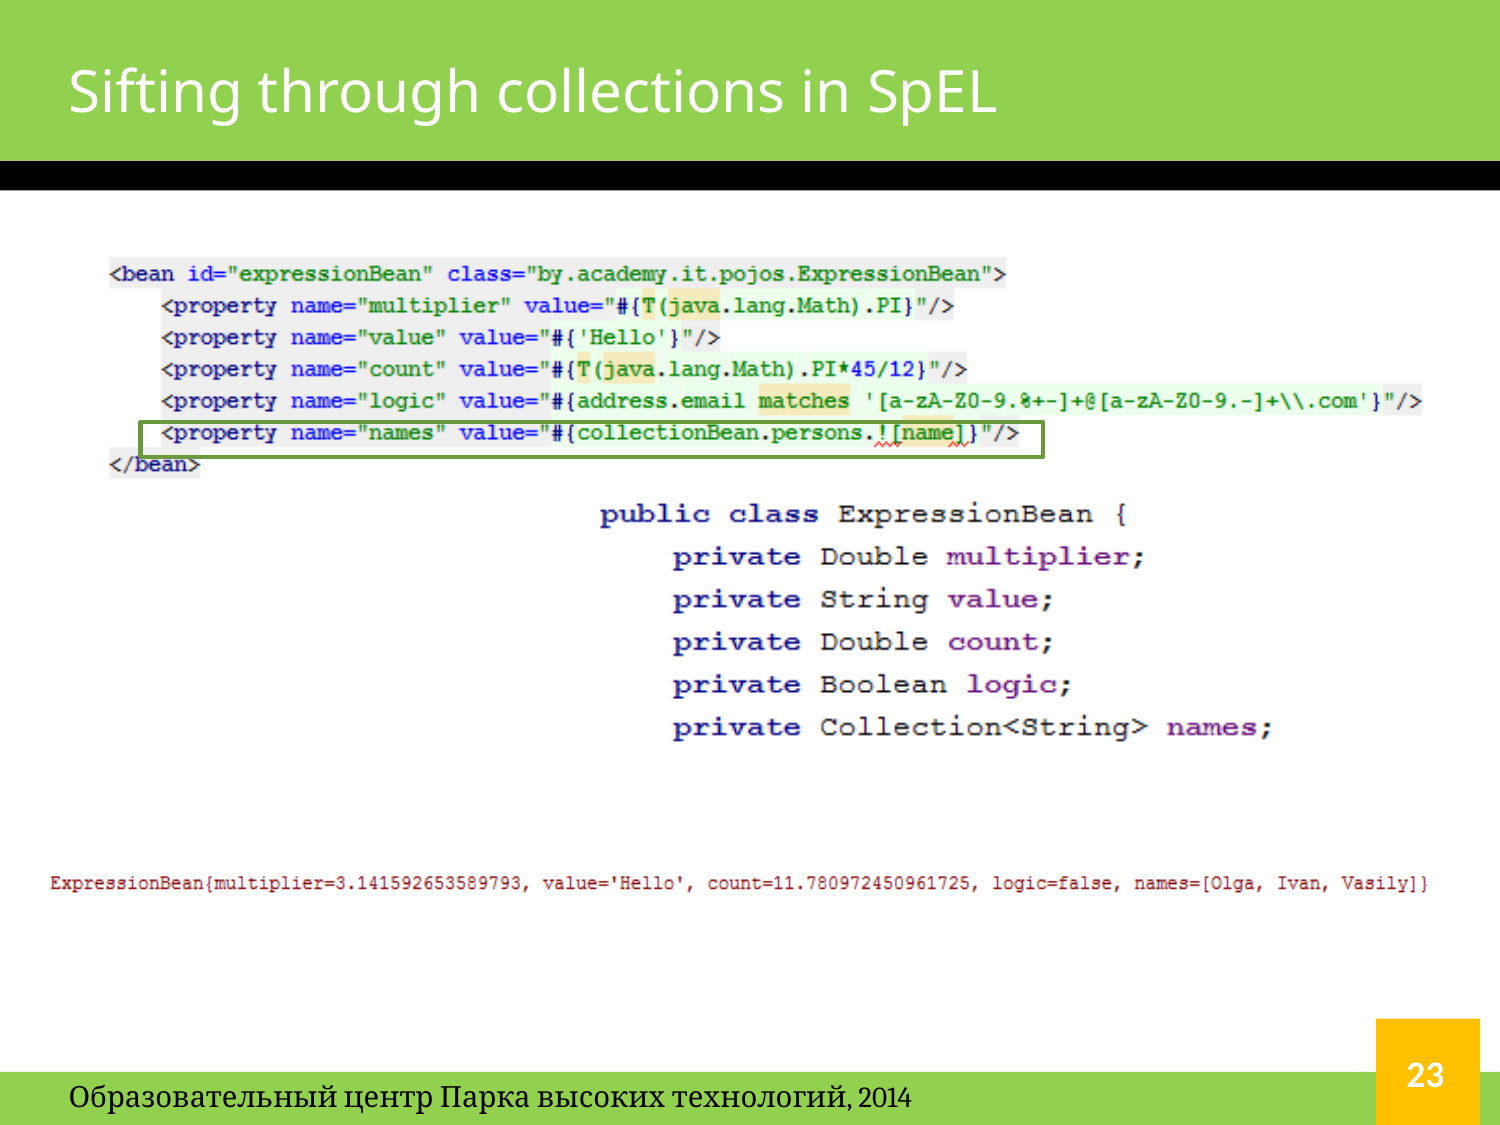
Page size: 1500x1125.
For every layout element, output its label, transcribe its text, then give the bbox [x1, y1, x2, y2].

picture [597, 491, 1293, 762]
slide_number 23 [1376, 1042, 1475, 1103]
picture [93, 257, 1453, 481]
picture [46, 866, 1435, 899]
title Sifting through collections in SpEL [53, 42, 1404, 135]
